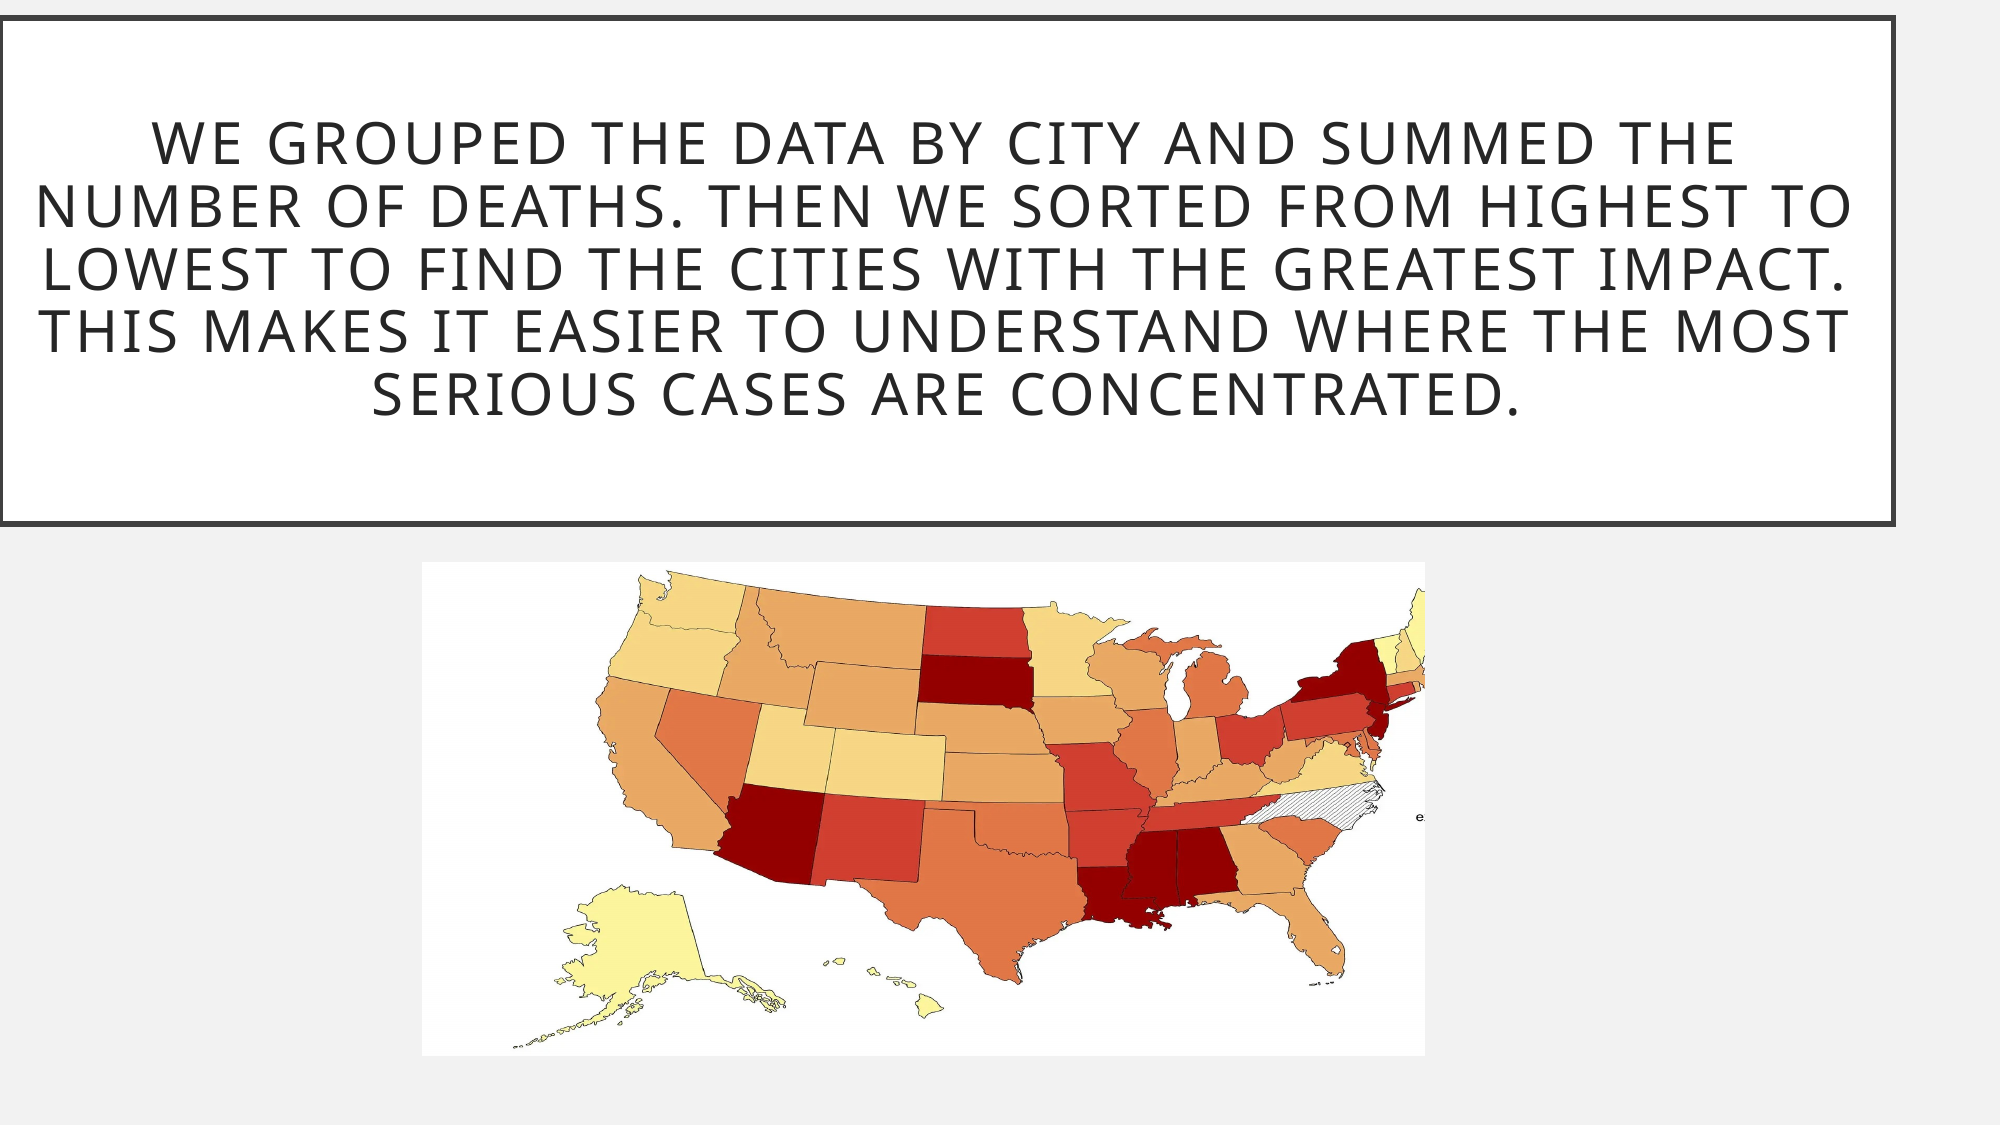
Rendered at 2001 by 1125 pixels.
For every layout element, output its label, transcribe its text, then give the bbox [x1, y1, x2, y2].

title We grouped the data by city and summed the number of deaths. Then we sorted from highest to lowest to find the cities with the greatest impact. This makes it easier to understand where the most serious cases are concentrated. [0, 15, 1896, 527]
picture [422, 562, 1425, 1056]
